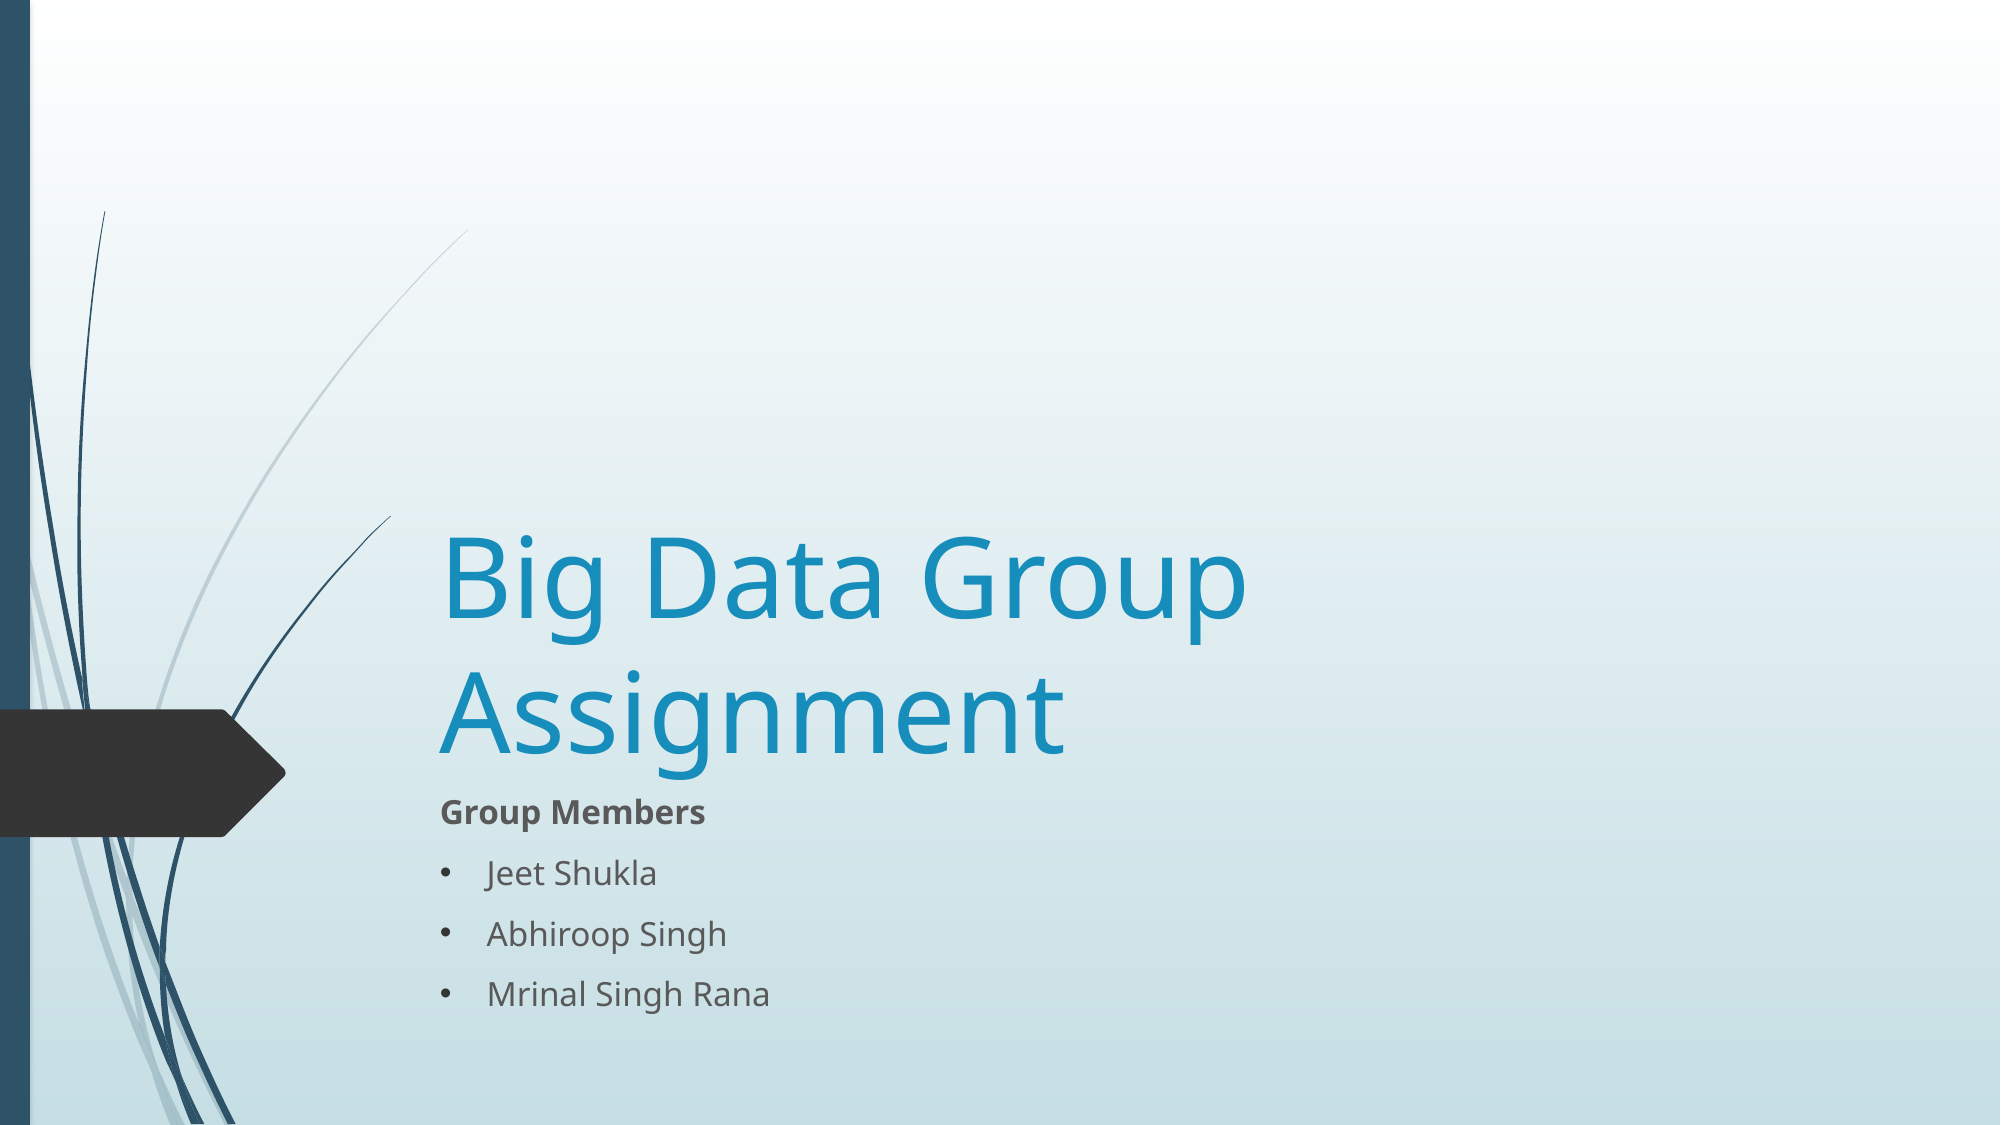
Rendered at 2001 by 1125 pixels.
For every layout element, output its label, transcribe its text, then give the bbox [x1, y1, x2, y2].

subtitle Group Members Jeet Shukla Abhiroop Singh Mrinal Singh Rana [424, 783, 1888, 969]
title Big Data Group Assignment [424, 412, 1888, 783]
